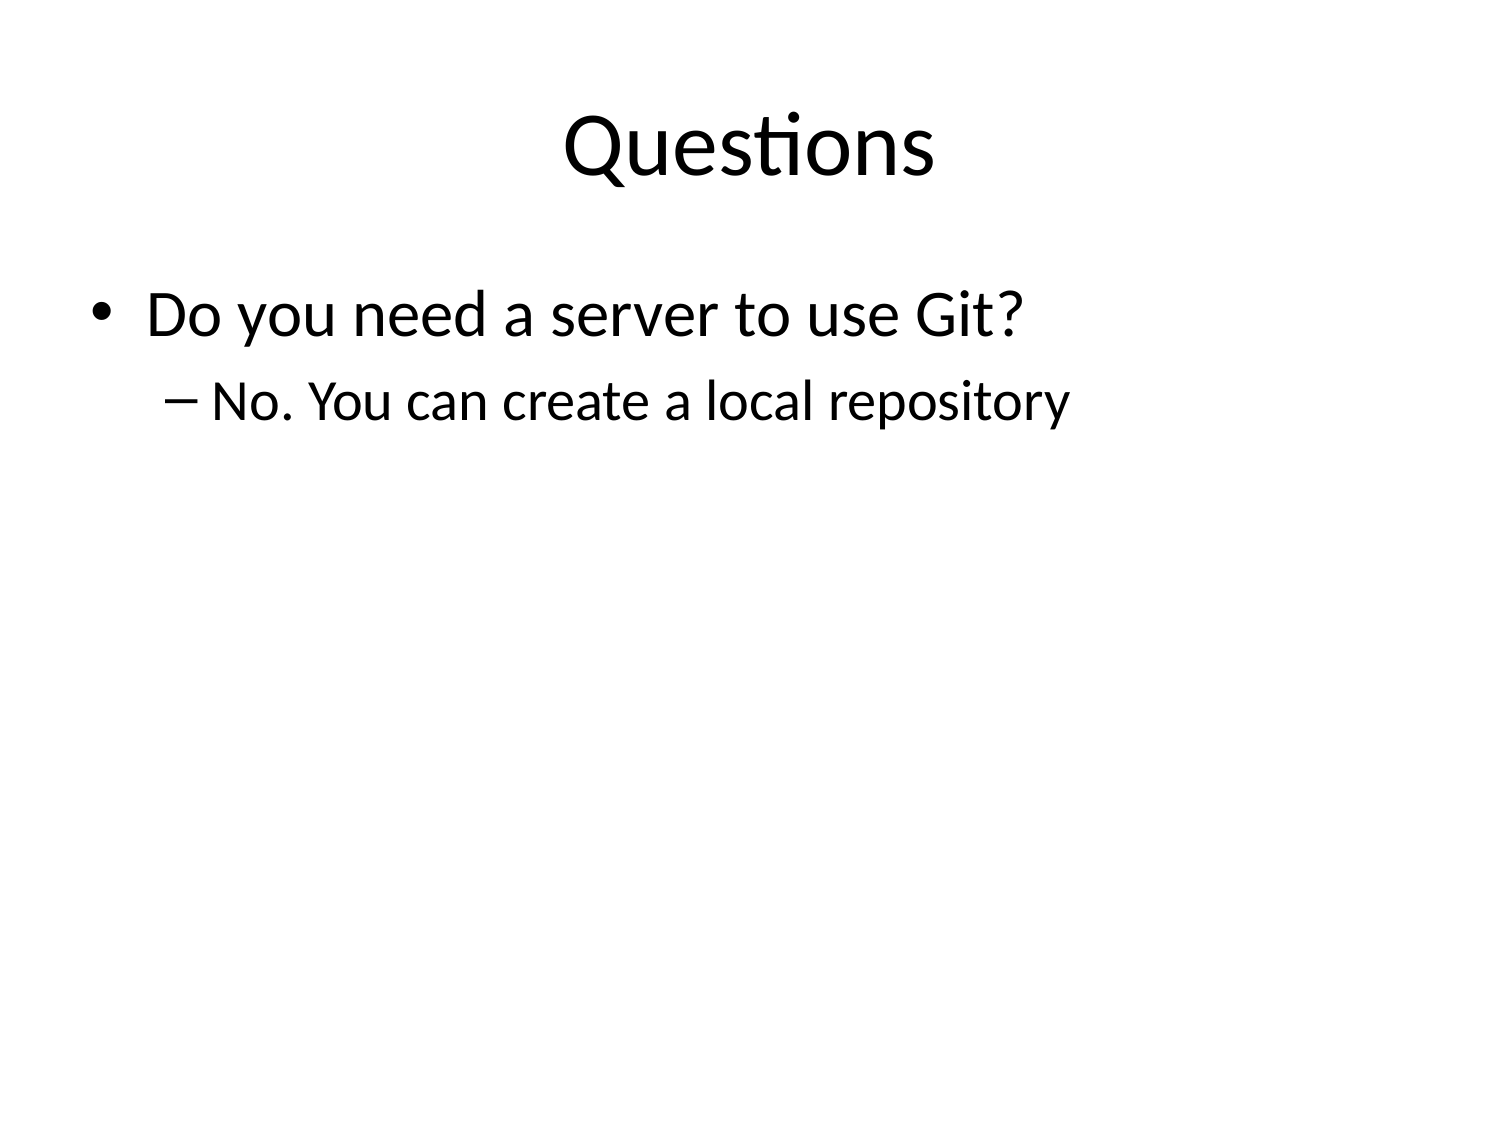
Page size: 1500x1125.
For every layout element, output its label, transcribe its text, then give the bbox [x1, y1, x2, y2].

list Do you need a server to use Git? No. You can create a local repository [75, 262, 1425, 1005]
title Questions [75, 45, 1425, 233]
